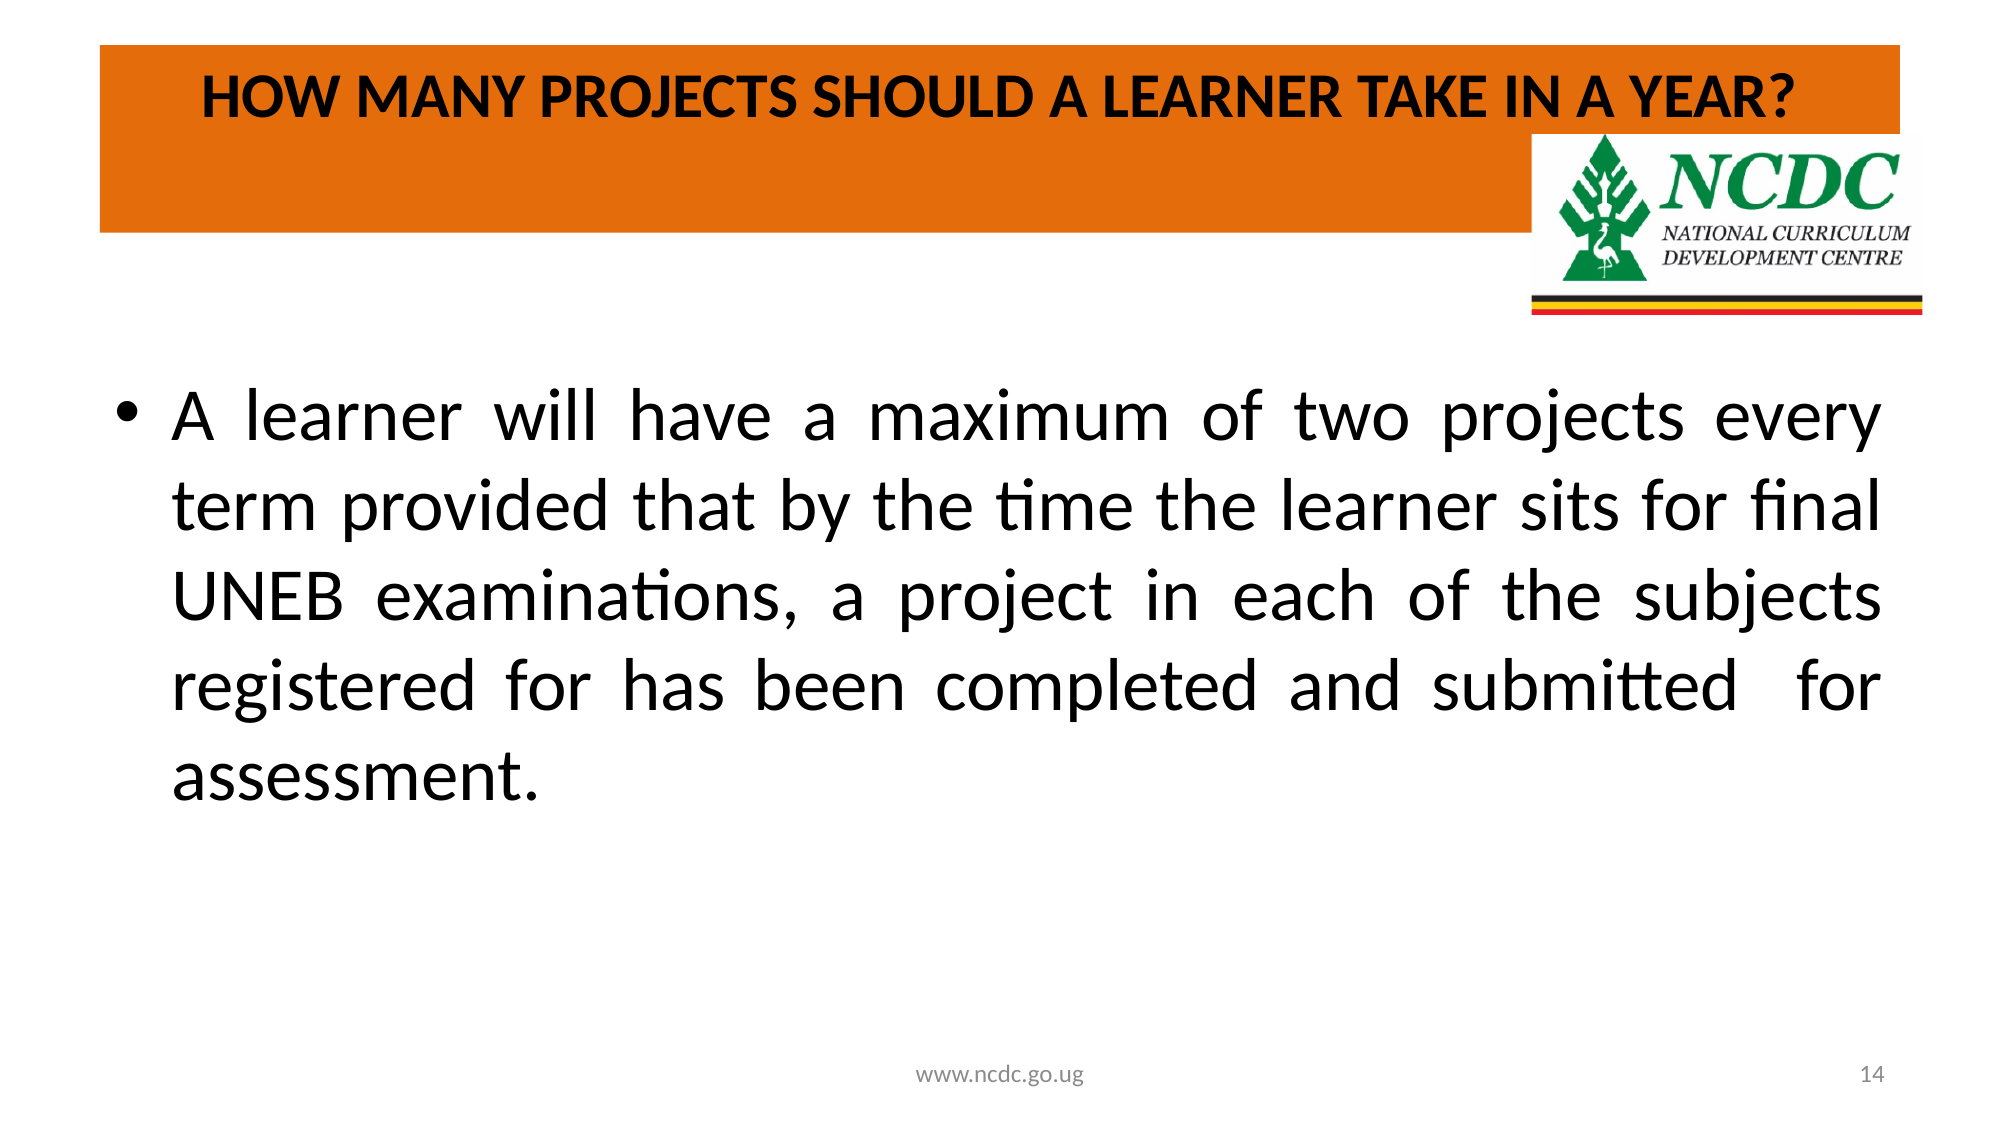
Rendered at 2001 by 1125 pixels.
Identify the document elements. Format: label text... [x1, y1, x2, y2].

title HOW MANY PROJECTS SHOULD A LEARNER TAKE IN A YEAR? [99, 45, 1900, 233]
list A learner will have a maximum of two projects every term provided that by the time the learner sits for final UNEB examinations, a project in each of the subjects registered for has been completed and submitted for assessment. [99, 262, 1900, 1005]
picture [1531, 134, 1923, 315]
footer www.ncdc.go.ug [683, 1042, 1317, 1103]
slide_number 14 [1433, 1042, 1900, 1103]
